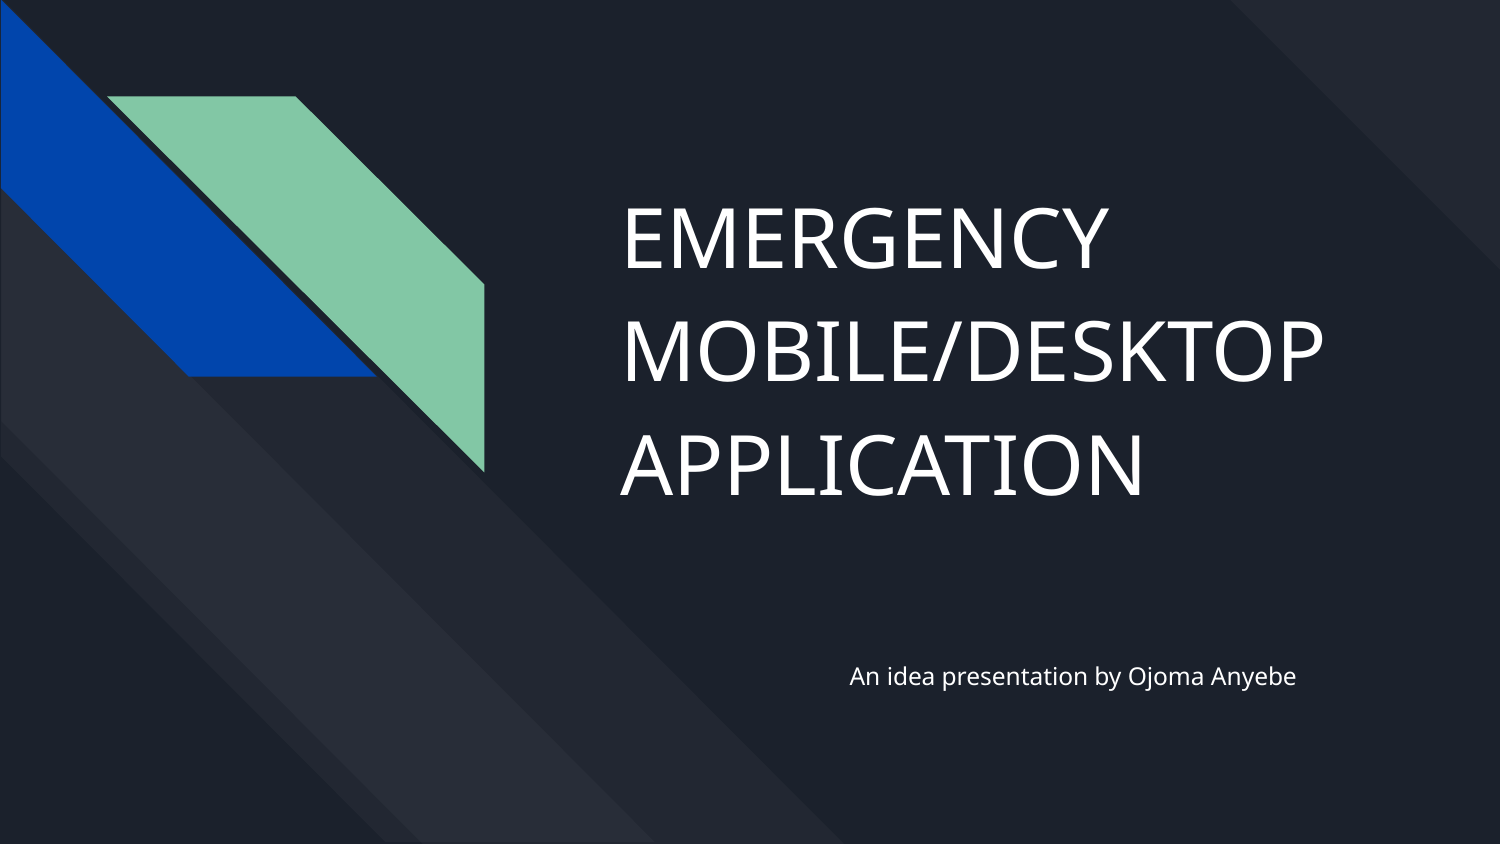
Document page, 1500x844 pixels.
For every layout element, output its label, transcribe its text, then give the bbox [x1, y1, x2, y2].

subtitle An idea presentation by Ojoma Anyebe [834, 643, 1404, 727]
title EMERGENCY MOBILE/DESKTOP APPLICATION [604, 164, 1428, 590]
